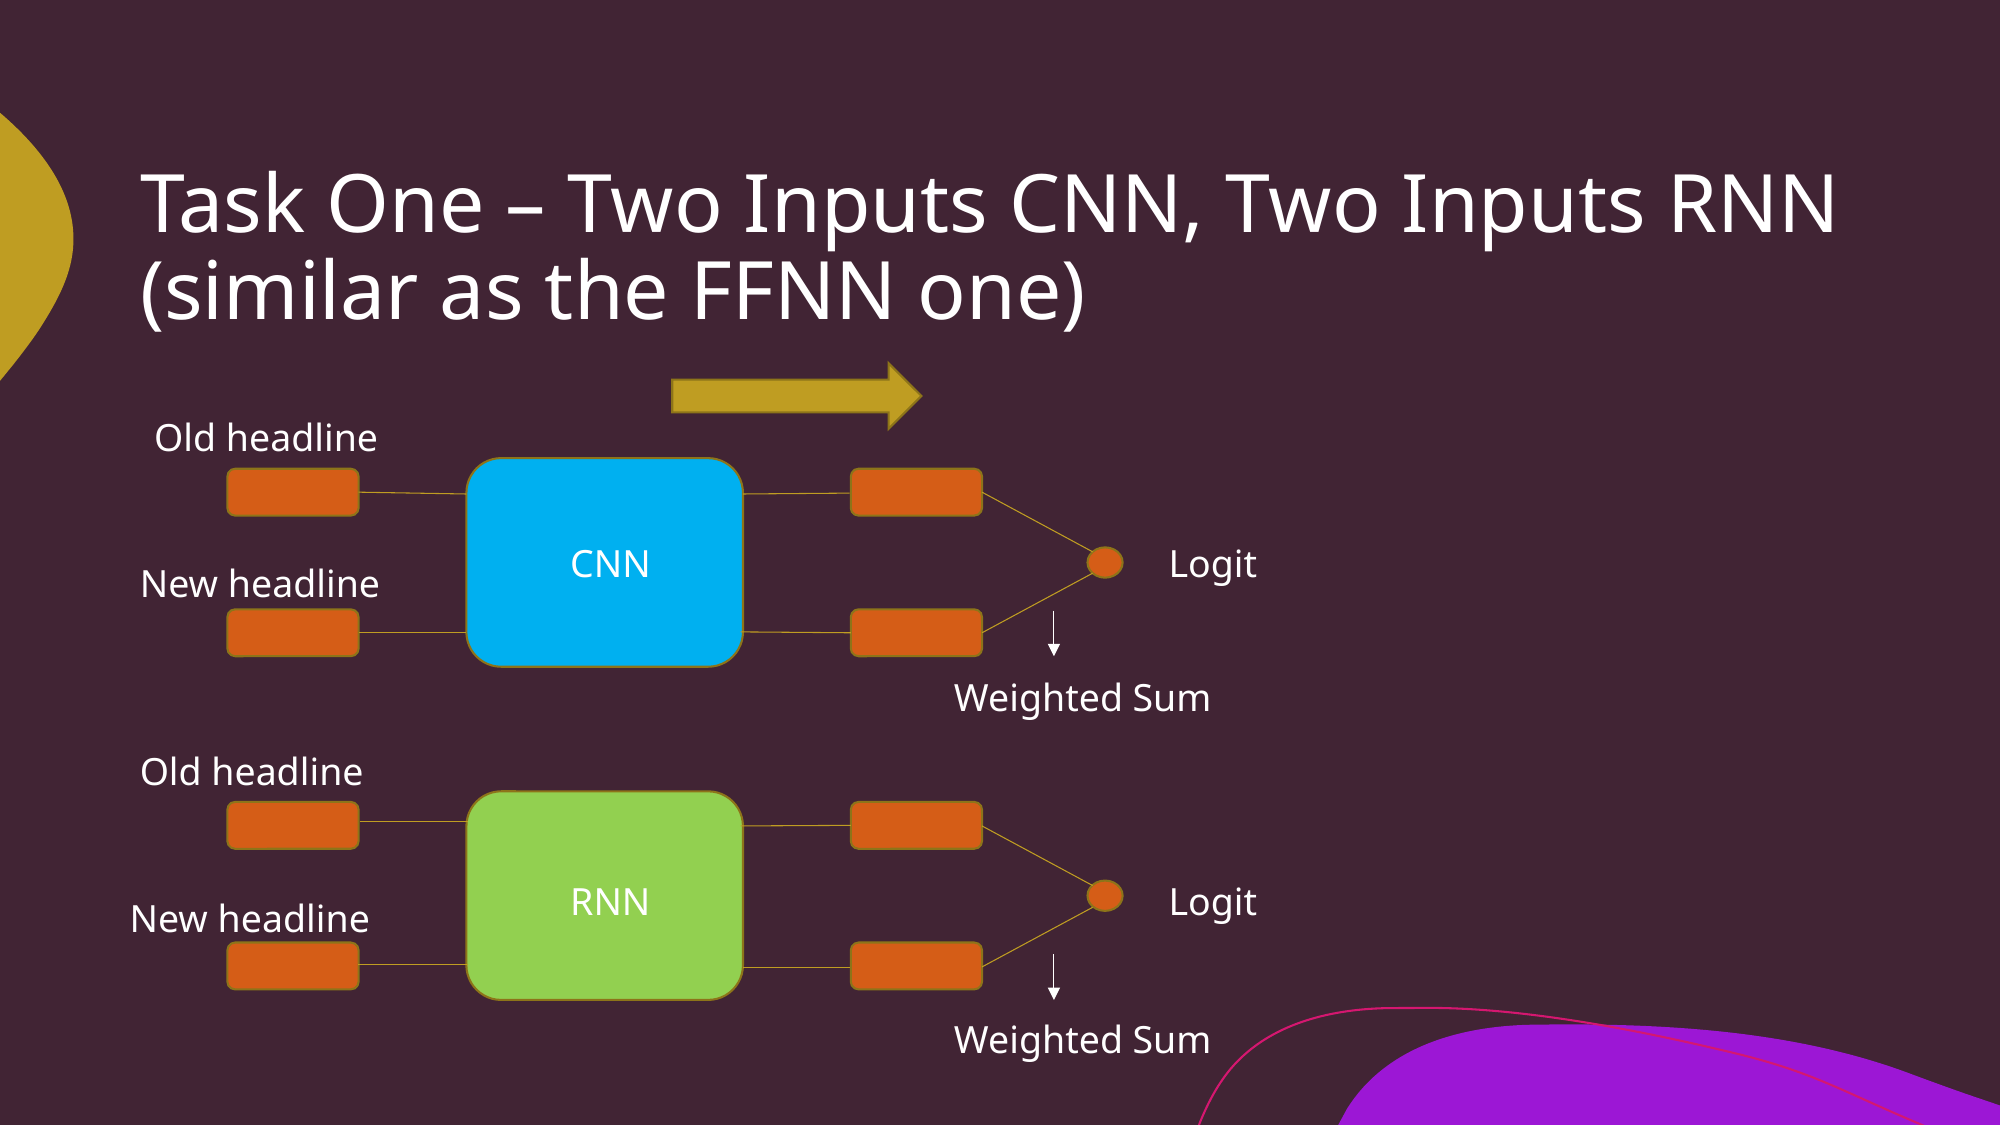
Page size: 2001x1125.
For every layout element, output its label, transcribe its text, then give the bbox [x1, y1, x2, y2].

title Task One – Two Inputs CNN, Two Inputs RNN (similar as the FFNN one) [125, 125, 1875, 375]
text_box Weighted Sum [939, 1008, 1247, 1069]
text_box [849, 467, 984, 517]
text_box Logit [1153, 870, 1294, 930]
text_box Old headline [125, 740, 432, 801]
text_box [849, 800, 984, 850]
text_box [849, 941, 984, 991]
text_box Logit [1153, 532, 1294, 592]
text_box [671, 360, 923, 432]
text_box New headline [114, 888, 422, 948]
text_box [465, 790, 745, 1001]
text_box [849, 608, 984, 658]
text_box New headline [125, 552, 432, 613]
text_box [226, 613, 360, 658]
text_box [226, 467, 360, 517]
text_box [226, 948, 360, 991]
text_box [981, 825, 1093, 886]
text_box RNN [555, 870, 699, 930]
text_box Weighted Sum [939, 666, 1247, 727]
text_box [981, 573, 1093, 633]
text_box CNN [555, 532, 699, 592]
text_box [226, 801, 360, 850]
text_box [465, 457, 745, 668]
text_box [1086, 546, 1124, 579]
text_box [981, 492, 1093, 552]
text_box [1086, 879, 1124, 912]
text_box Old headline [139, 406, 447, 467]
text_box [981, 907, 1093, 967]
